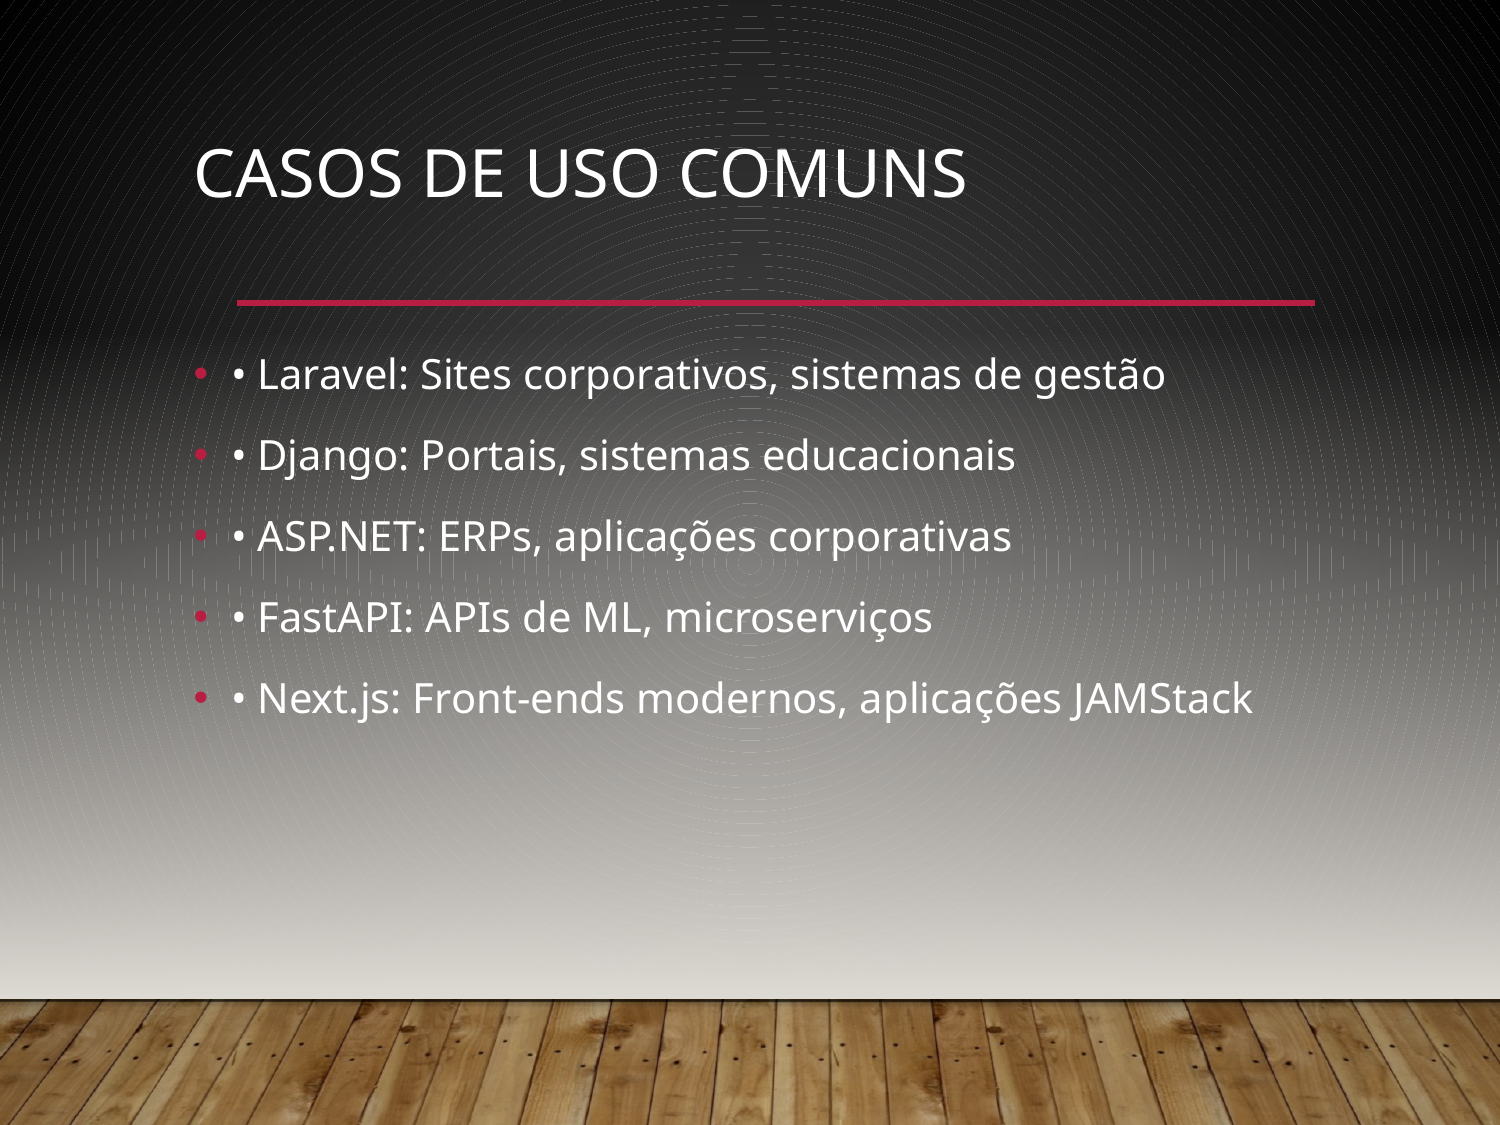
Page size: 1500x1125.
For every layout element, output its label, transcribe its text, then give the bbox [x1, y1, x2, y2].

title Casos de Uso Comuns [178, 131, 1361, 305]
picture [0, 999, 1500, 1125]
list • Laravel: Sites corporativos, sistemas de gestão • Django: Portais, sistemas educacionais • ASP.NET: ERPs, aplicações corporativas • FastAPI: APIs de ML, microserviços • Next.js: Front-ends modernos, aplicações JAMStack [178, 330, 1361, 897]
